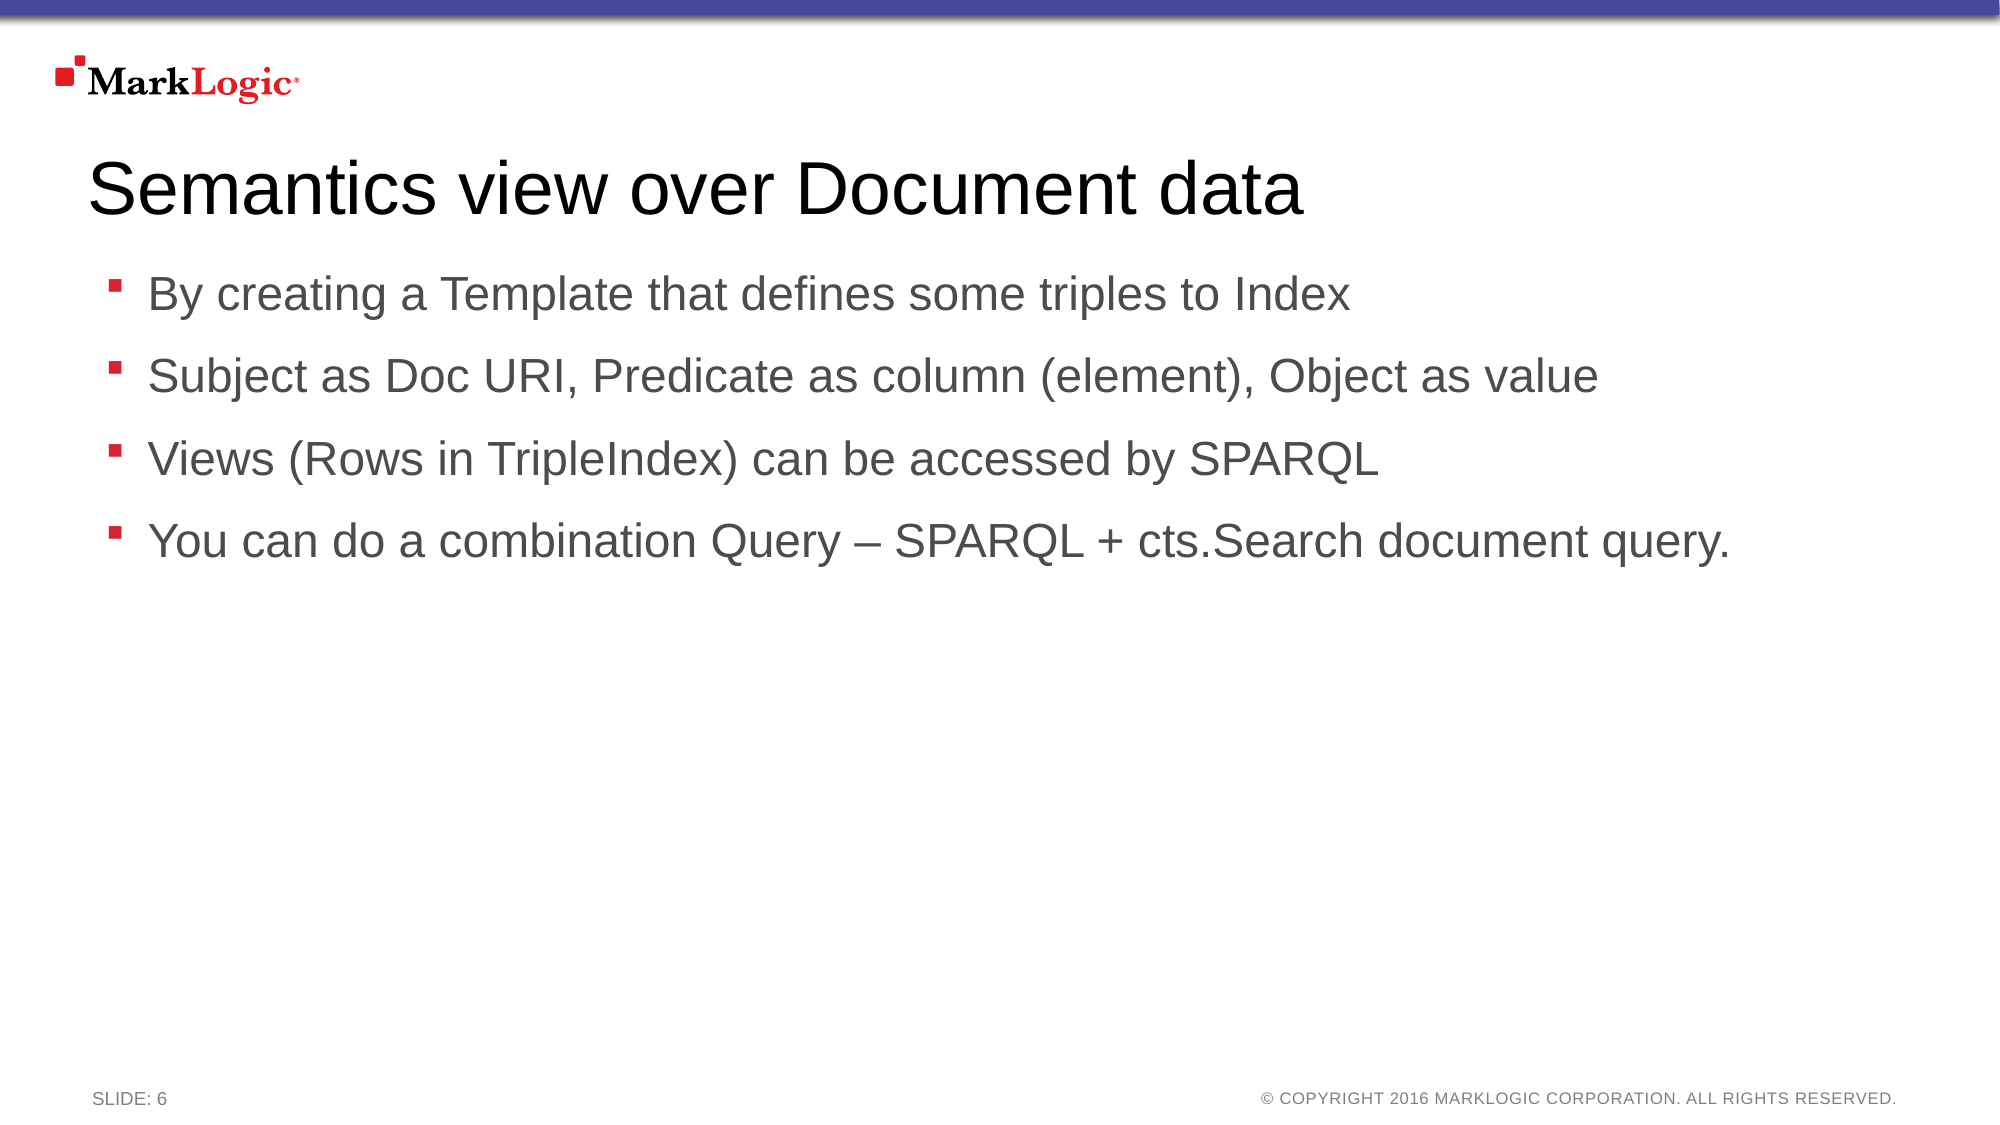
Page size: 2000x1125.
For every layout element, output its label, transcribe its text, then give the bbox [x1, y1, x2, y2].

title Semantics view over Document data [87, 145, 1907, 242]
list By creating a Template that defines some triples to Index Subject as Doc URI, Predicate as column (element), Object as value Views (Rows in TripleIndex) can be accessed by SPARQL You can do a combination Query – SPARQL + cts.Search document query. [87, 262, 1907, 923]
